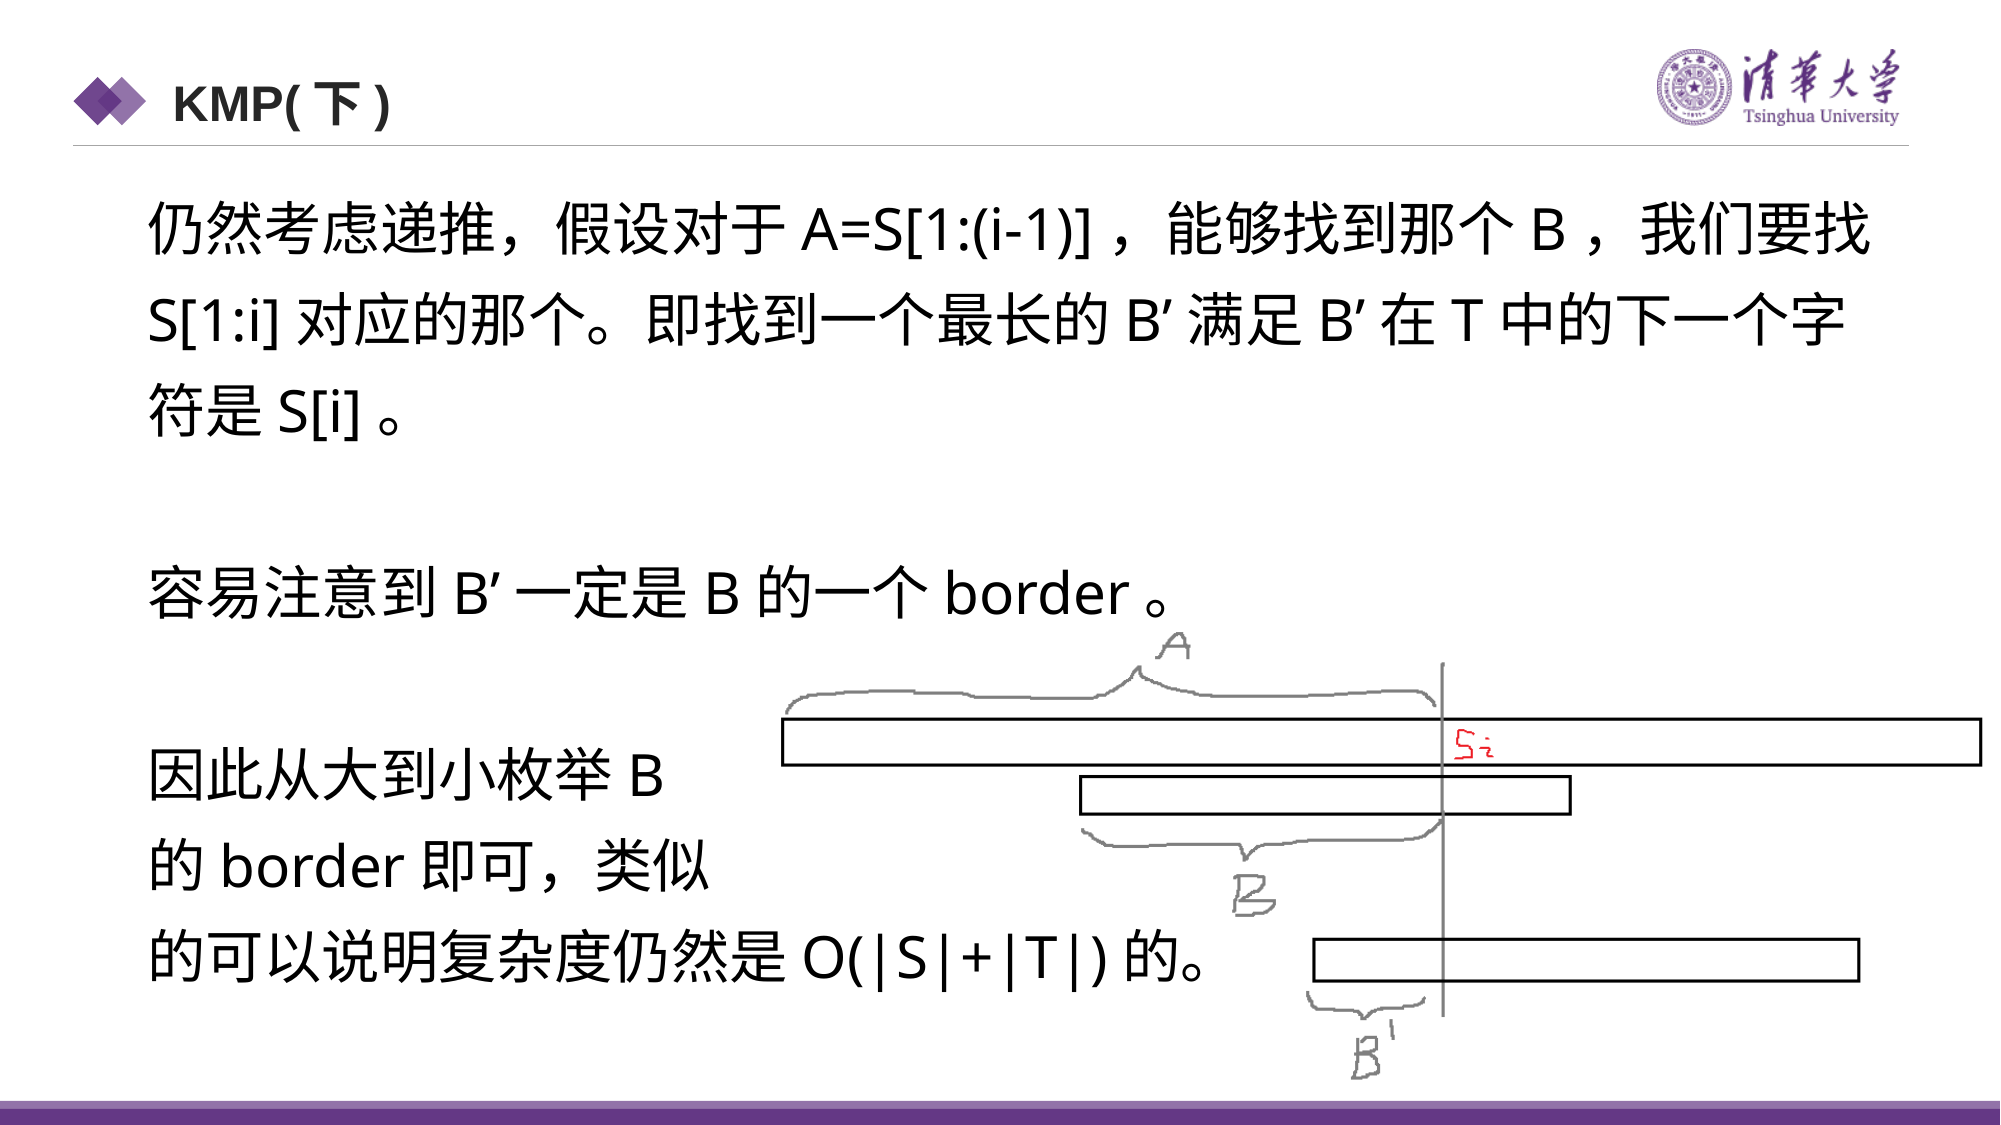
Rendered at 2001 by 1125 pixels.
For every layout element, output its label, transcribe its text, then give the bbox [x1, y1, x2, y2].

text_box KMP(下) [157, 64, 406, 140]
text_box 仍然考虑递推，假设对于A=S[1:(i-1)]，能够找到那个B，我们要找S[1:i]对应的那个。即找到一个最长的B’满足B’在T中的下一个字符是S[i]。 容易注意到B’一定是B的一个border。 因此从大到小枚举B 的border即可，类似 的可以说明复杂度仍然是O(|S|+|T|)的。 [133, 164, 1897, 1088]
picture [1657, 49, 1903, 126]
picture [729, 630, 2000, 1089]
